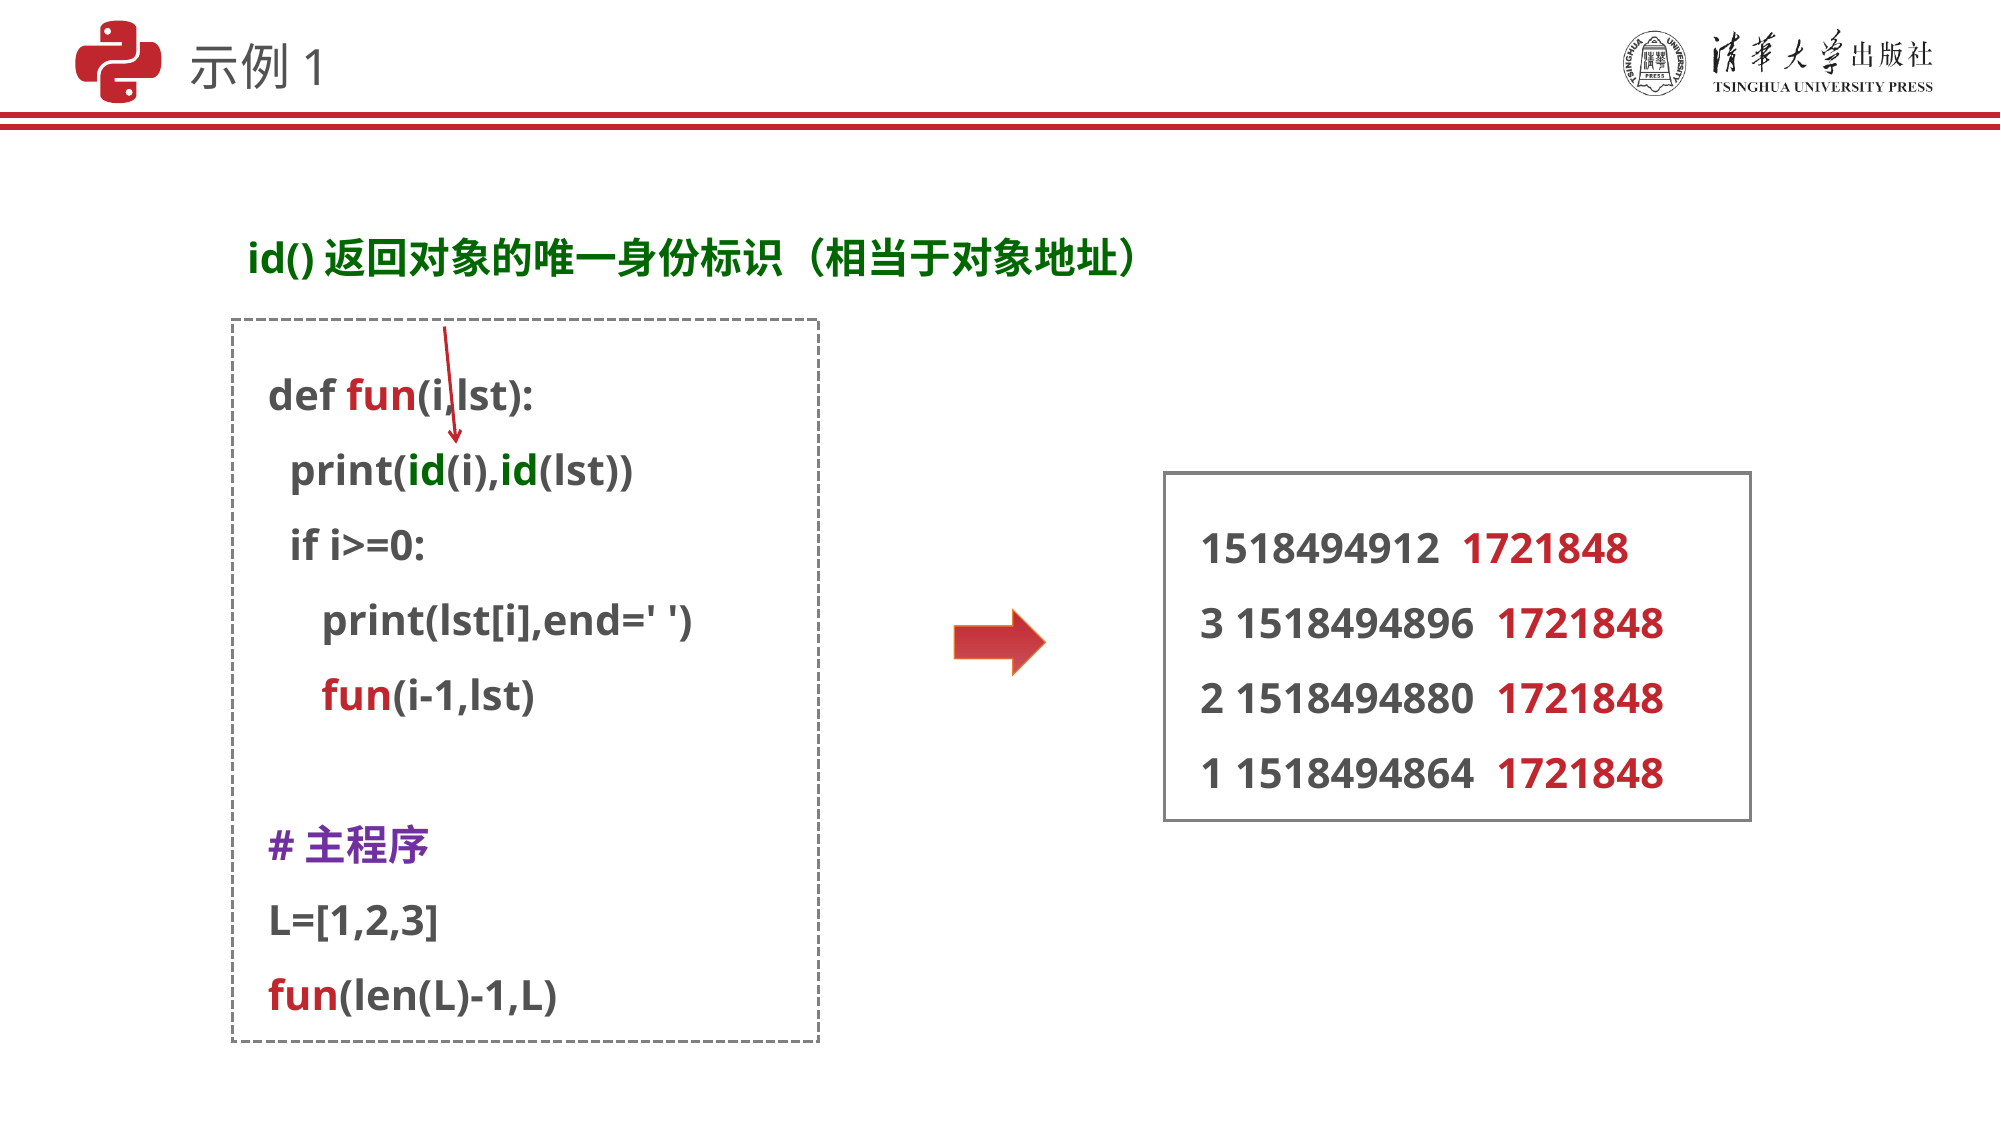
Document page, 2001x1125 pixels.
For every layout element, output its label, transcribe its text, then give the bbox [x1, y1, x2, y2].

text_box 1518494912 1721848 3 1518494896 1721848 2 1518494880 1721848 1 1518494864 1721848 [1164, 472, 1752, 821]
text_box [232, 224, 1288, 444]
text_box def fun(i,lst): print(id(i),id(lst)) if i>=0: print(lst[i],end=' ') fun(i-1,lst) #主程序 L=[1,2,3] fun(len(L)-1,L) [231, 444, 819, 1043]
text_box [953, 608, 1047, 677]
text_box 示例1 [175, 27, 346, 103]
